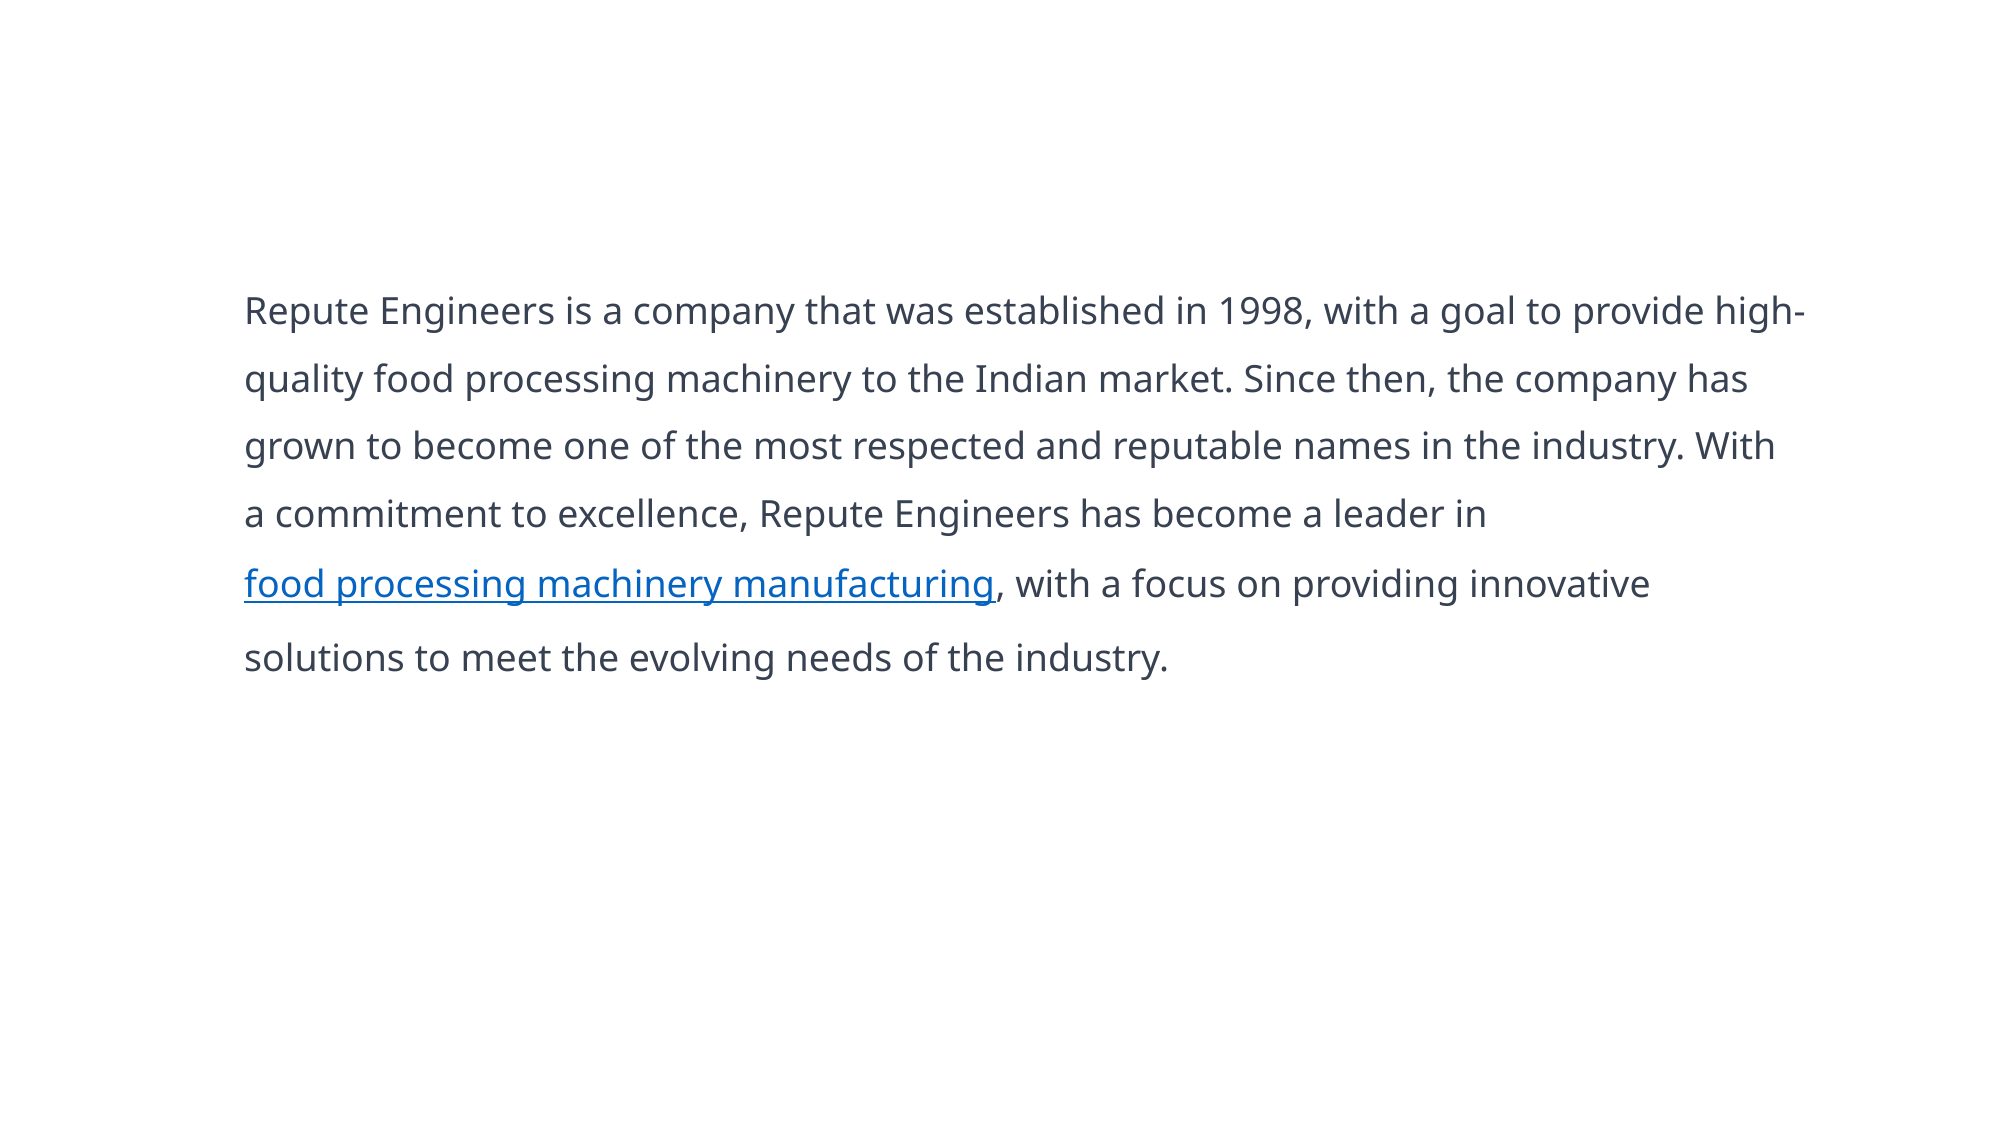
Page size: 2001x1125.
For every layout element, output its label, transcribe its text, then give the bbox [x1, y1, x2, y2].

text_box Repute Engineers is a company that was established in 1998, with a goal to provide high-quality food processing machinery to the Indian market. Since then, the company has grown to become one of the most respected and reputable names in the industry. With a commitment to excellence, Repute Engineers has become a leader in food processing machinery manufacturing, with a focus on providing innovative solutions to meet the evolving needs of the industry. [229, 257, 1823, 687]
